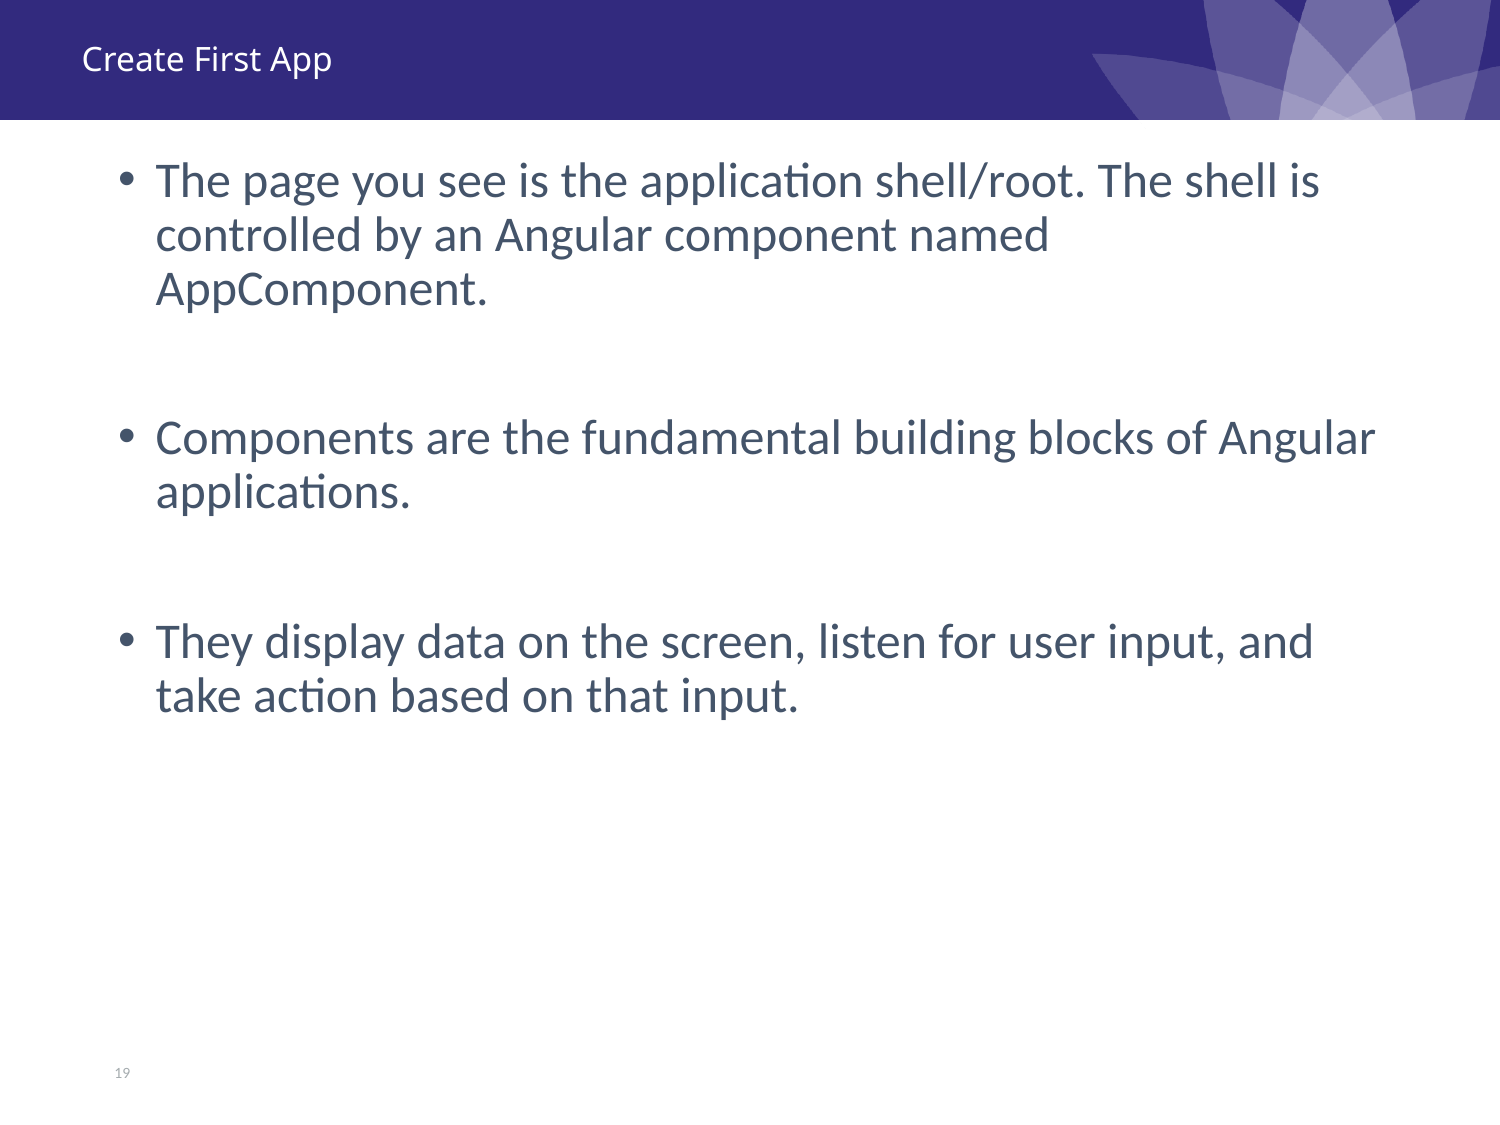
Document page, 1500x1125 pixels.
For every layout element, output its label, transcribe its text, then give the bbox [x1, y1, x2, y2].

title Create First App [66, 0, 1468, 87]
picture [1043, 0, 1500, 130]
list The page you see is the application shell/root. The shell is controlled by an Angular component named AppComponent. Components are the fundamental building blocks of Angular applications. They display data on the screen, listen for user input, and take action based on that input. [103, 146, 1397, 1016]
